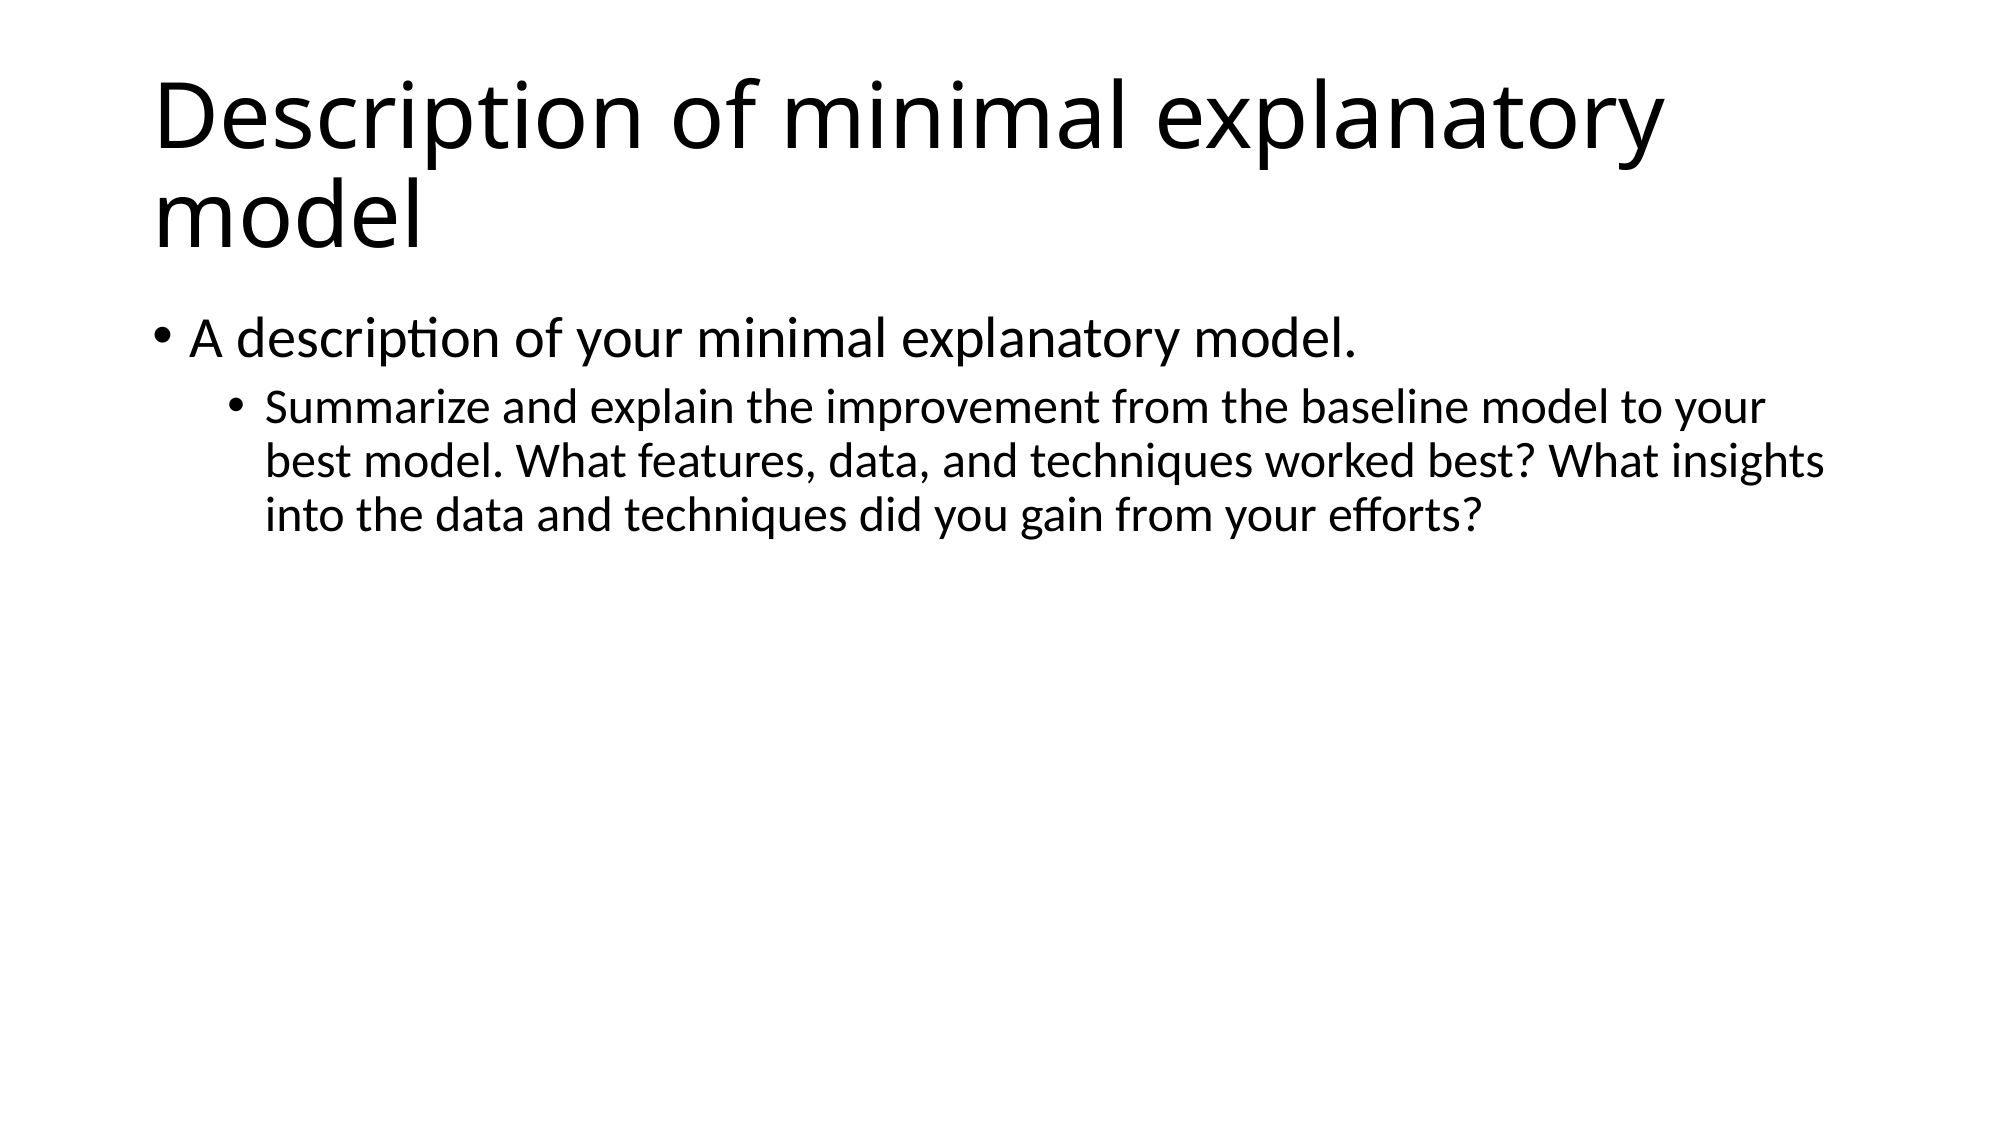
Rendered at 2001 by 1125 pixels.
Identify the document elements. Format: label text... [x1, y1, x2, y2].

list A description of your minimal explanatory model. Summarize and explain the improvement from the baseline model to your best model. What features, data, and techniques worked best? What insights into the data and techniques did you gain from your efforts? [137, 299, 1863, 1014]
title Description of minimal explanatory model [137, 59, 1863, 278]
